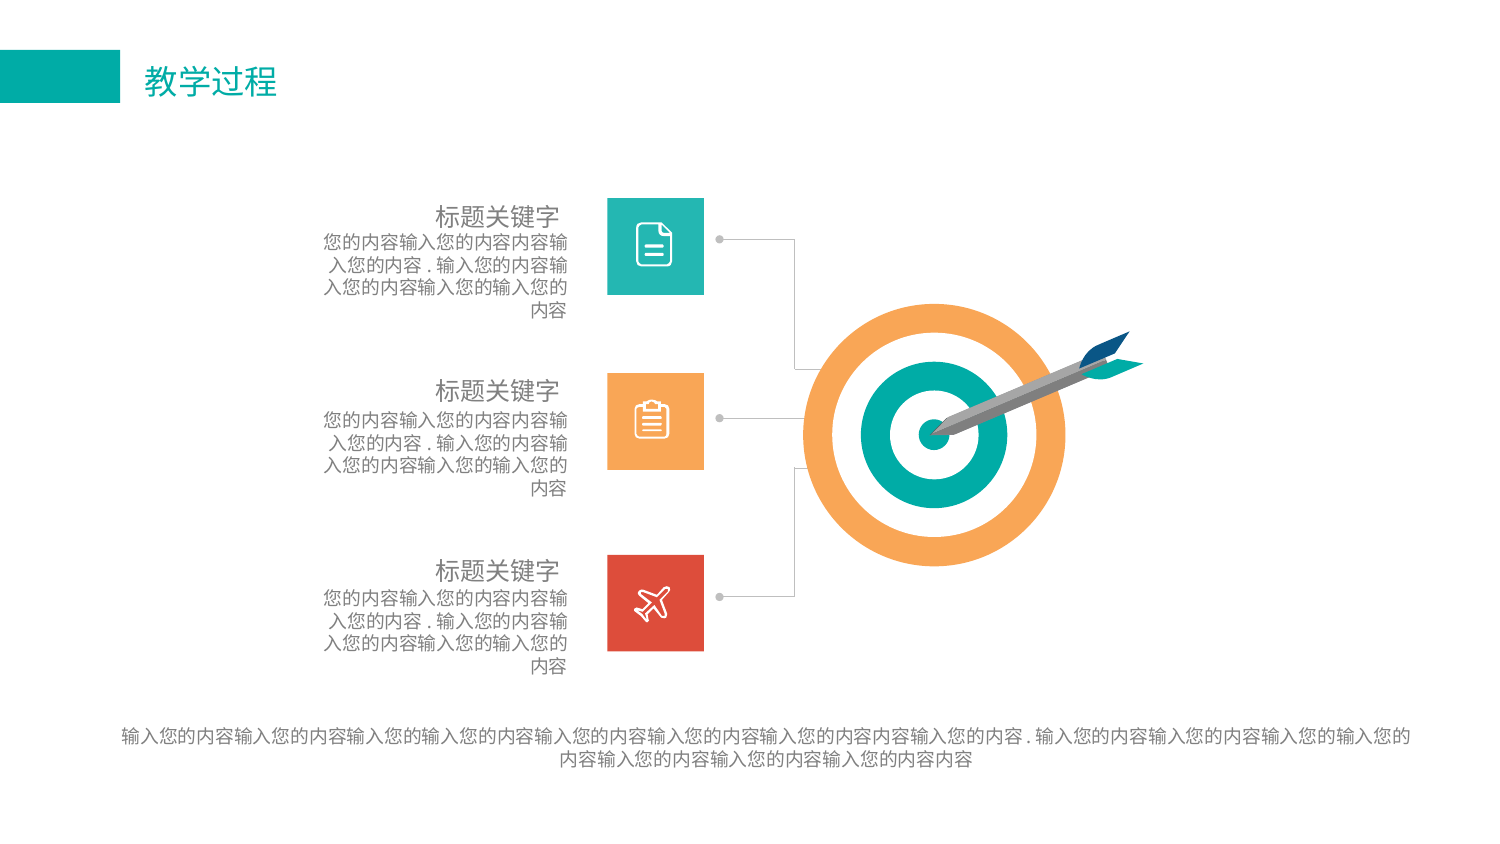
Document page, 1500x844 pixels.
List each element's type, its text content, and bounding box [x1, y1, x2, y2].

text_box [802, 303, 1144, 567]
text_box 输入您的内容输入您的内容输入您的输入您的内容输入您的内容输入您的内容输入您的内容内容输入您的内容.输入您的内容输入您的内容输入您的输入您的内容输入您的内容输入您的内容输入您的内容内容 [121, 724, 1411, 771]
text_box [292, 186, 889, 686]
